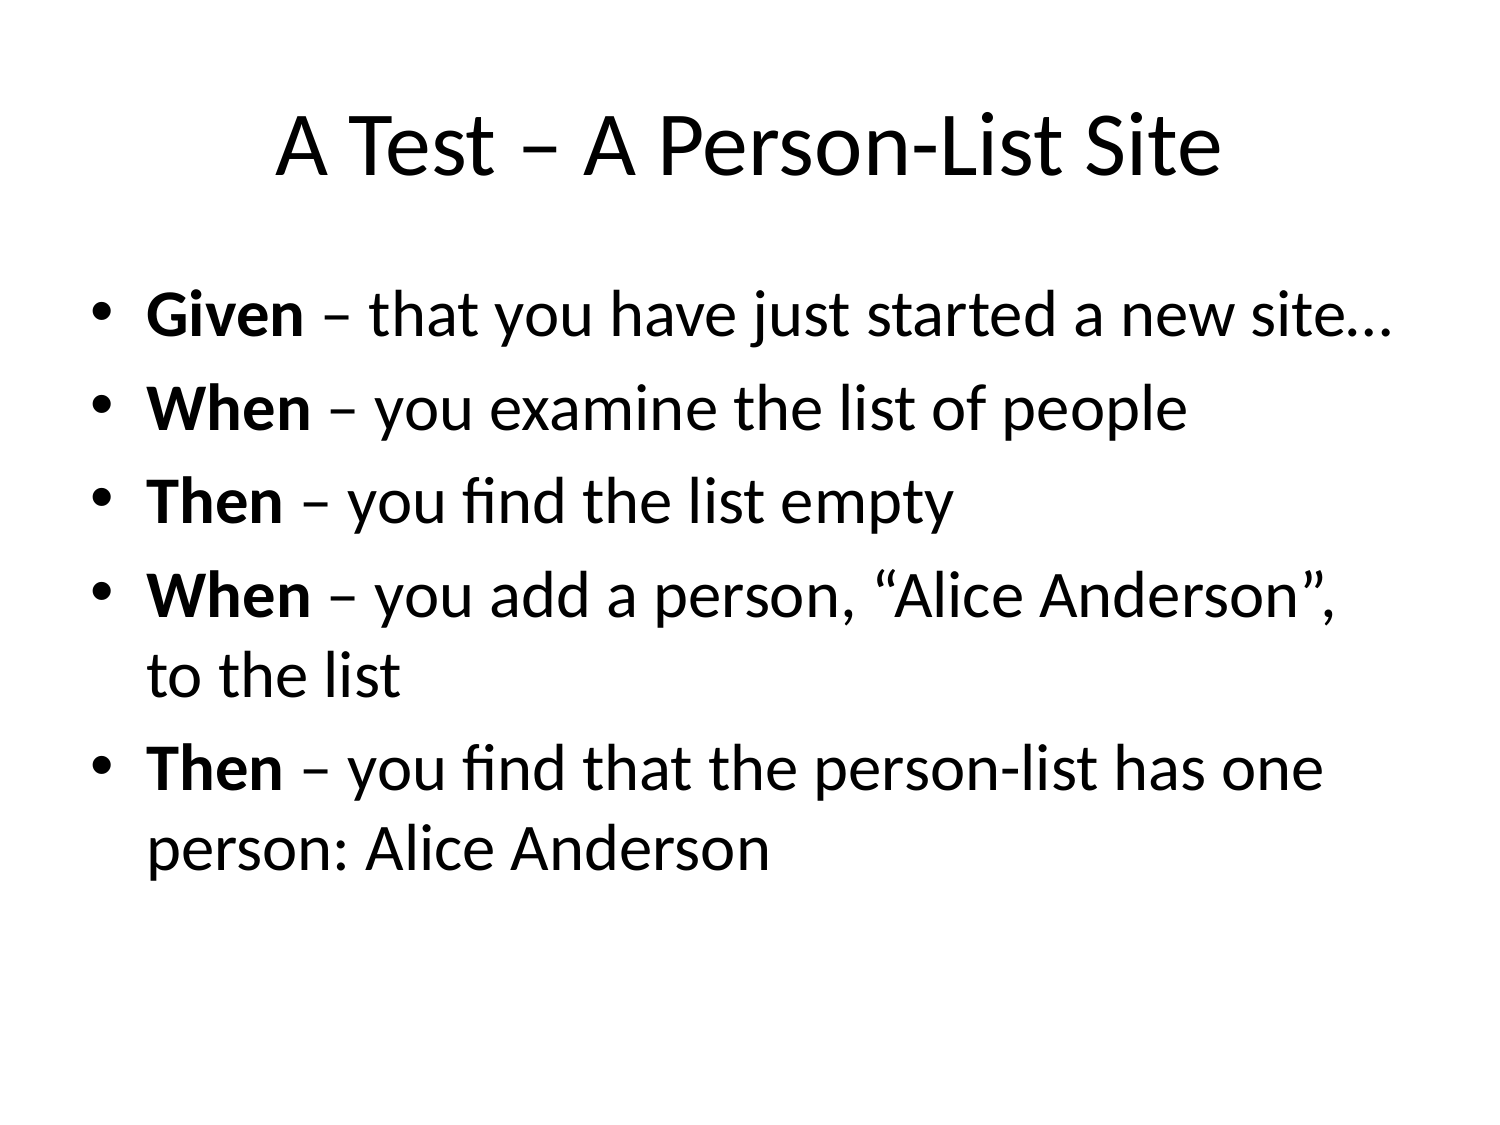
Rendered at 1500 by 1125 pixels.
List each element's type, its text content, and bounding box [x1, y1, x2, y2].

list Given – that you have just started a new site… When – you examine the list of people Then – you find the list empty When – you add a person, “Alice Anderson”, to the list Then – you find that the person-list has one person: Alice Anderson [75, 262, 1425, 1005]
title A Test – A Person-List Site [75, 45, 1425, 233]
